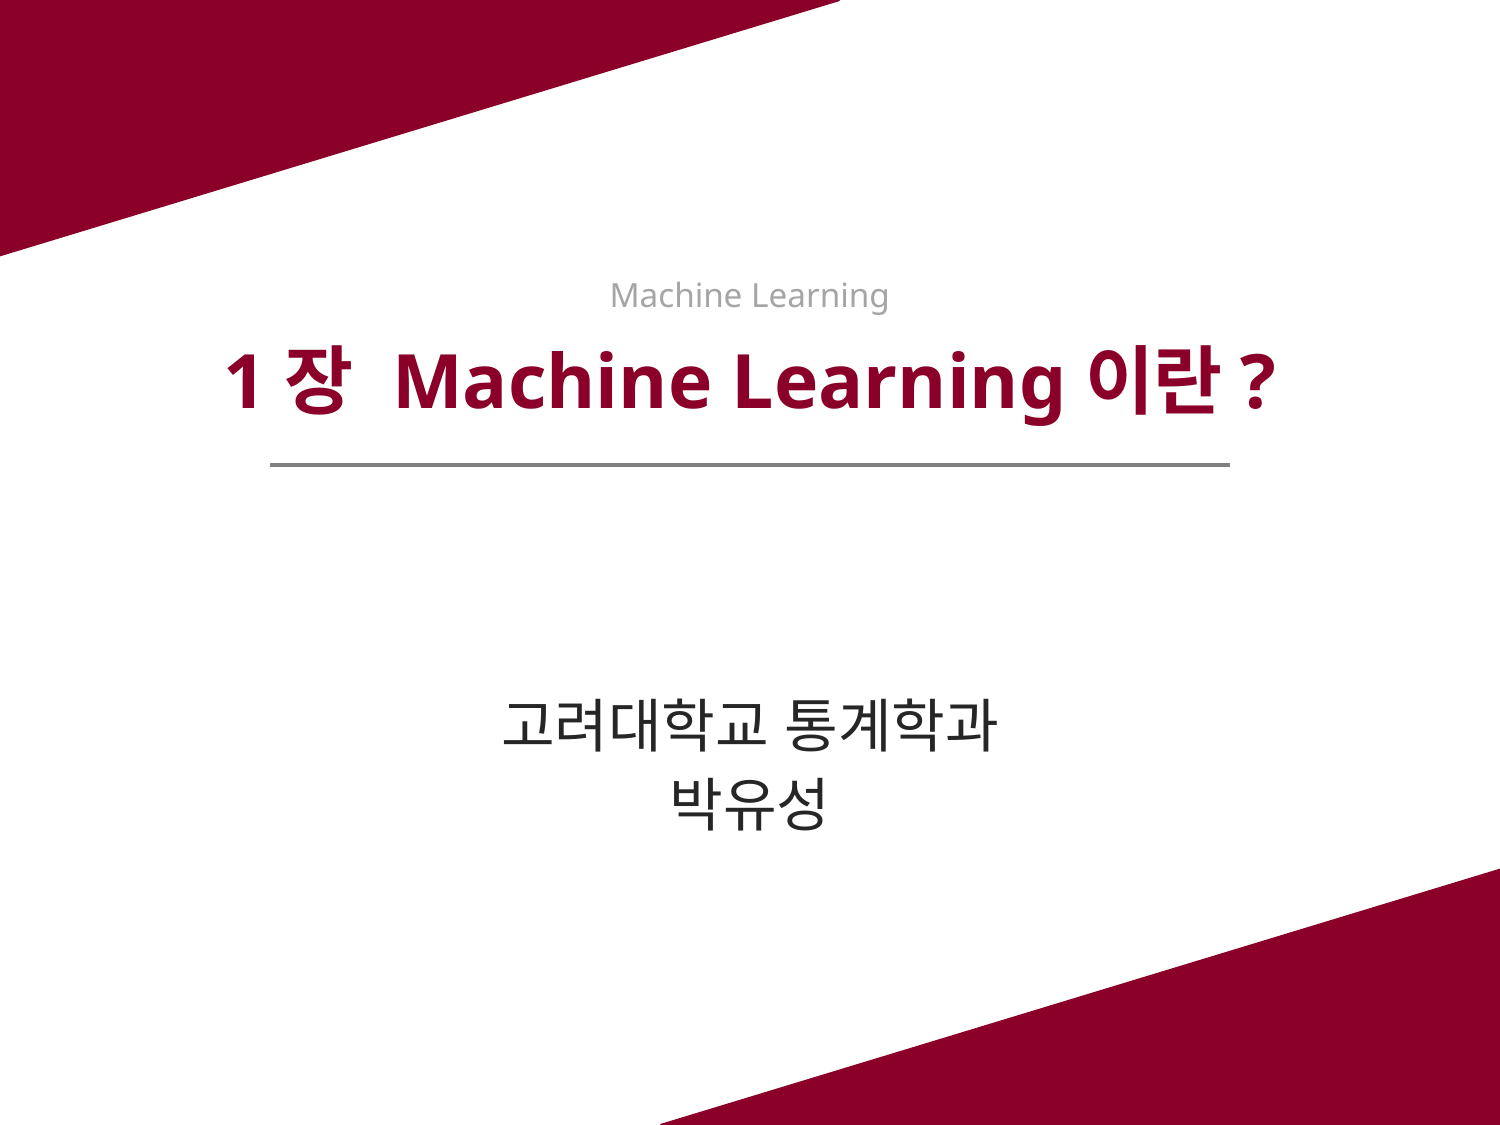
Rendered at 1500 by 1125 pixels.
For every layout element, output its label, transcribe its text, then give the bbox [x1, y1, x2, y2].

list 고려대학교 통계학과 박유성 [0, 621, 1500, 915]
list 1장 Machine Learning이란? [0, 302, 1500, 467]
